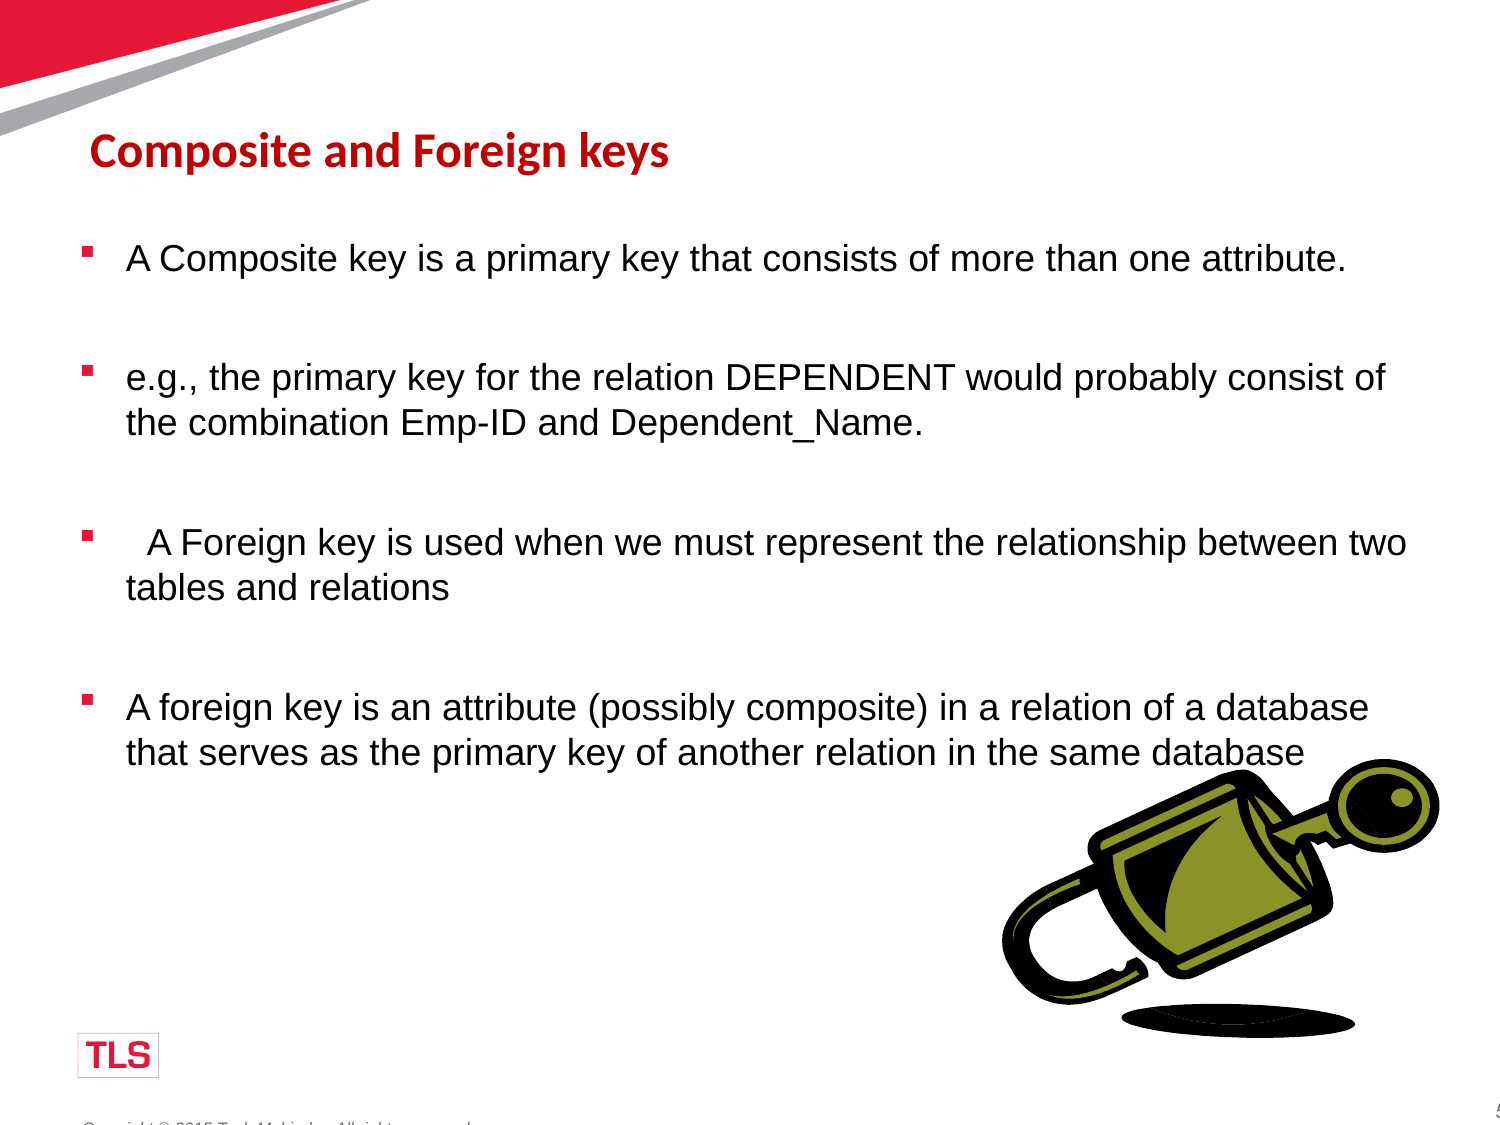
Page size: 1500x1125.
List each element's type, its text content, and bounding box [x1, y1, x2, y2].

picture [0, 0, 373, 136]
list A Composite key is a primary key that consists of more than one attribute. e.g., the primary key for the relation DEPENDENT would probably consist of the combination Emp-ID and Dependent_Name. A Foreign key is used when we must represent the relationship between two tables and relations A foreign key is an attribute (possibly composite) in a relation of a database that serves as the primary key of another relation in the same database [78, 233, 1429, 753]
title Composite and Foreign keys [78, 117, 1429, 179]
picture [1001, 758, 1440, 1038]
picture [64, 1023, 172, 1097]
